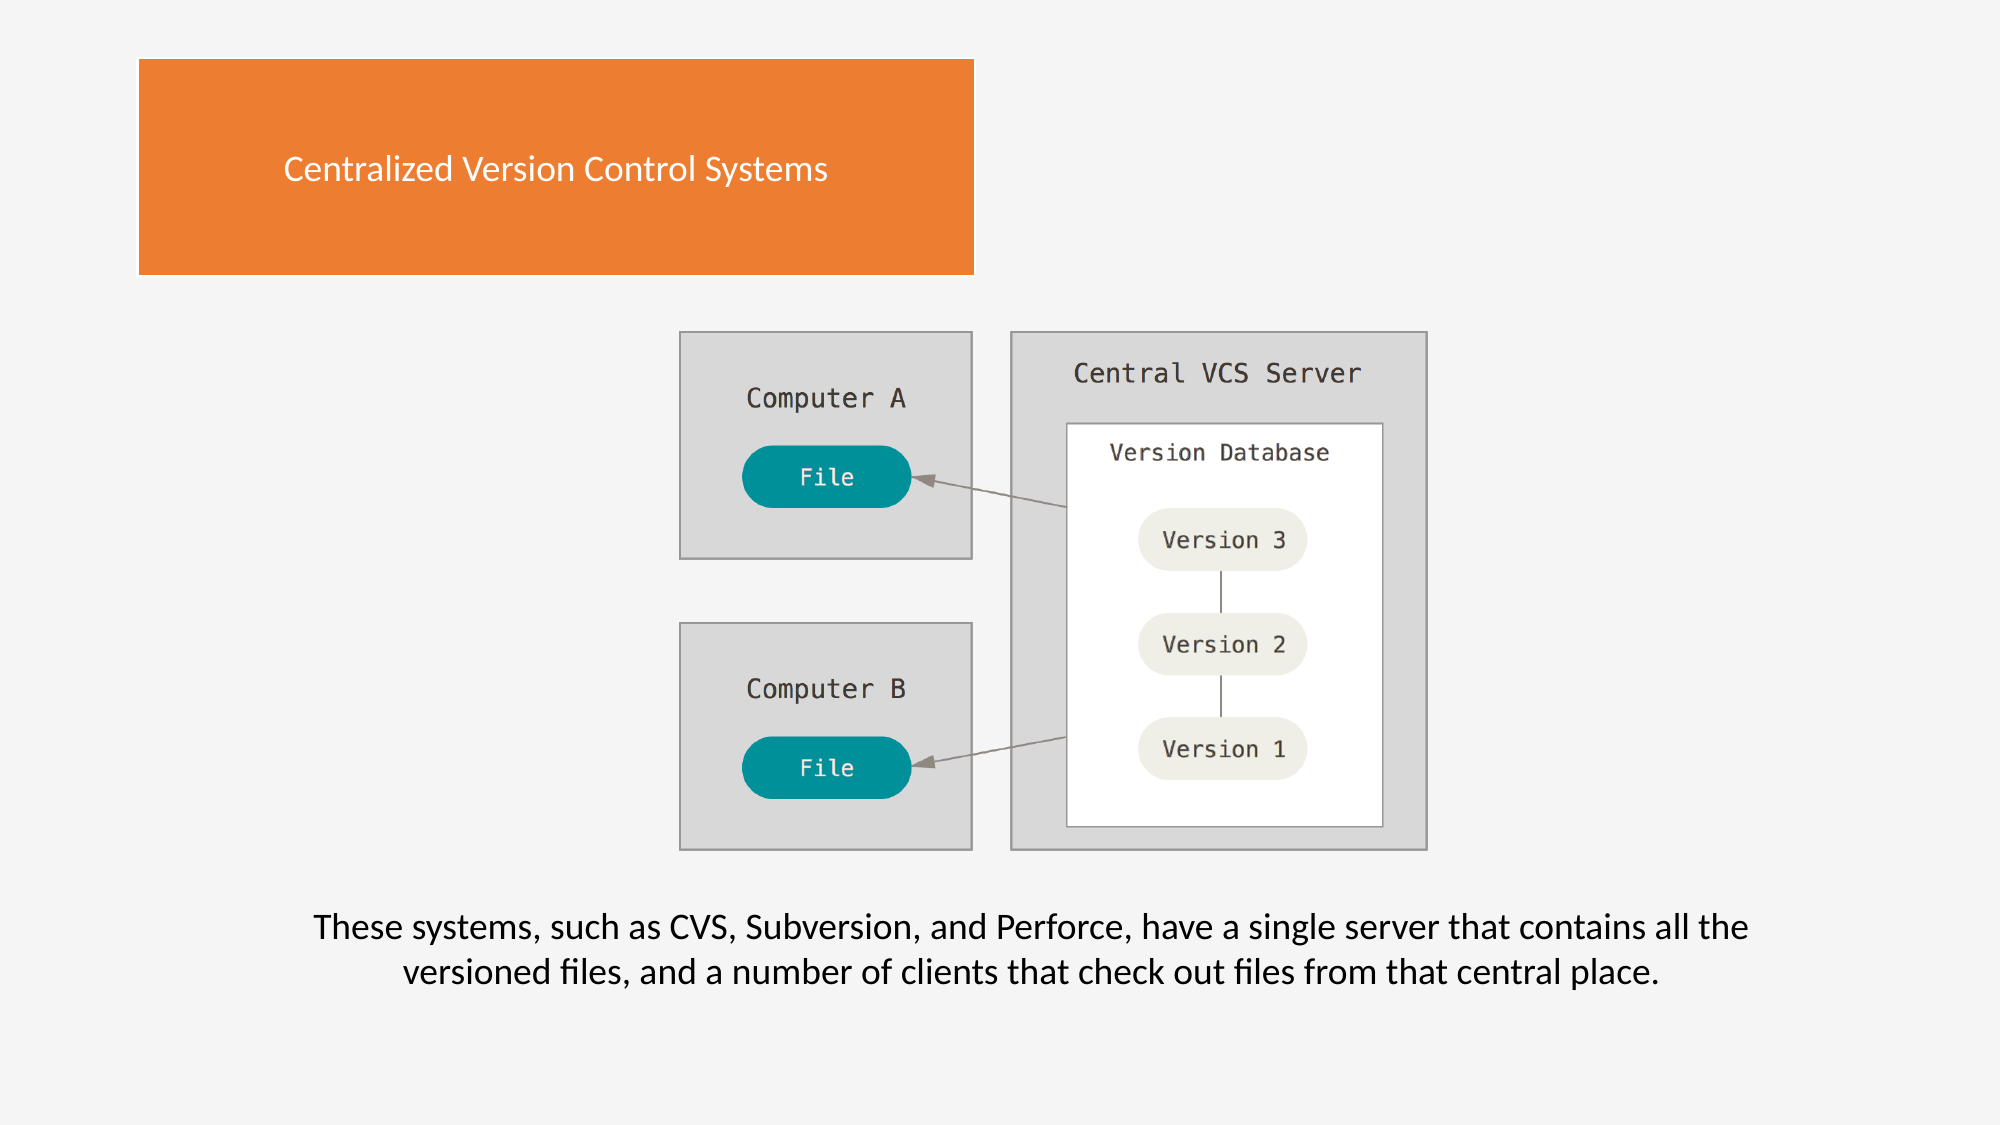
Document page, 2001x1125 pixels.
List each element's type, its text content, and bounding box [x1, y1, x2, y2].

text_box These systems, such as CVS, Subversion, and Perforce, have a single server that contains all the versioned files, and a number of clients that check out files from that central place. [293, 894, 1772, 1045]
picture [679, 330, 1429, 852]
text_box Centralized Version Control Systems [137, 58, 975, 276]
